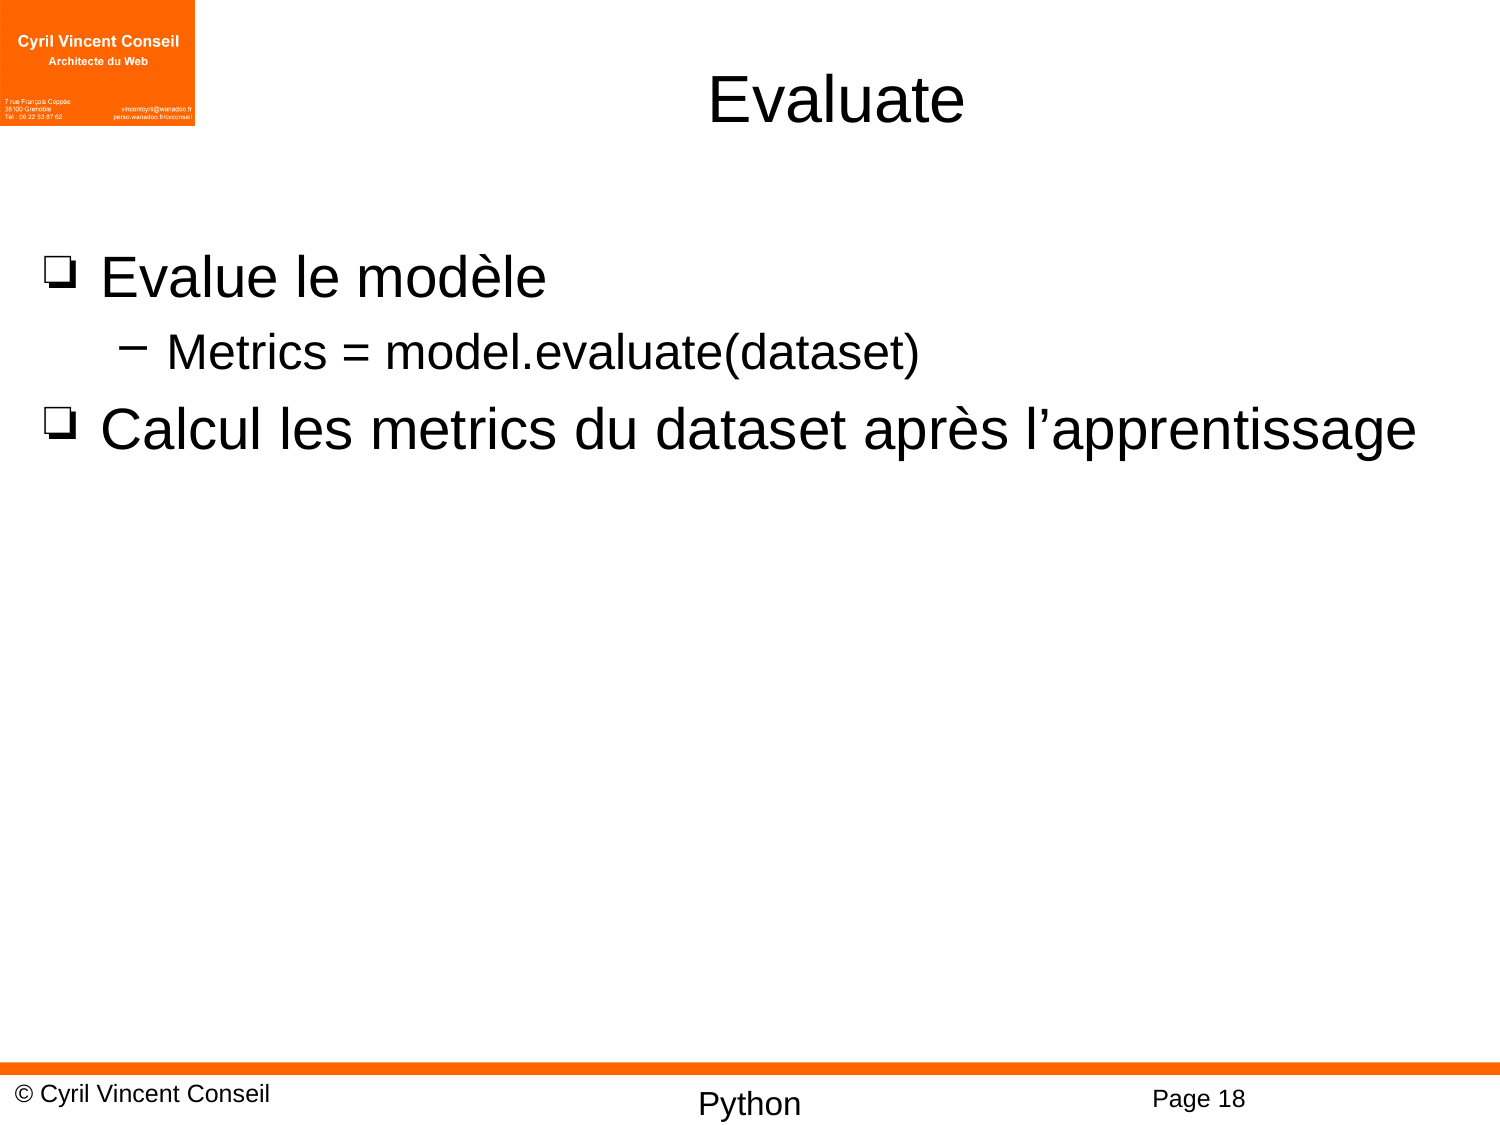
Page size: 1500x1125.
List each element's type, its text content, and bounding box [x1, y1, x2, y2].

title Evaluate [194, 2, 1480, 190]
picture [0, 0, 195, 126]
list Evalue le modèle Metrics = model.evaluate(dataset) Calcul les metrics du dataset après l’apprentissage [29, 231, 1468, 1059]
